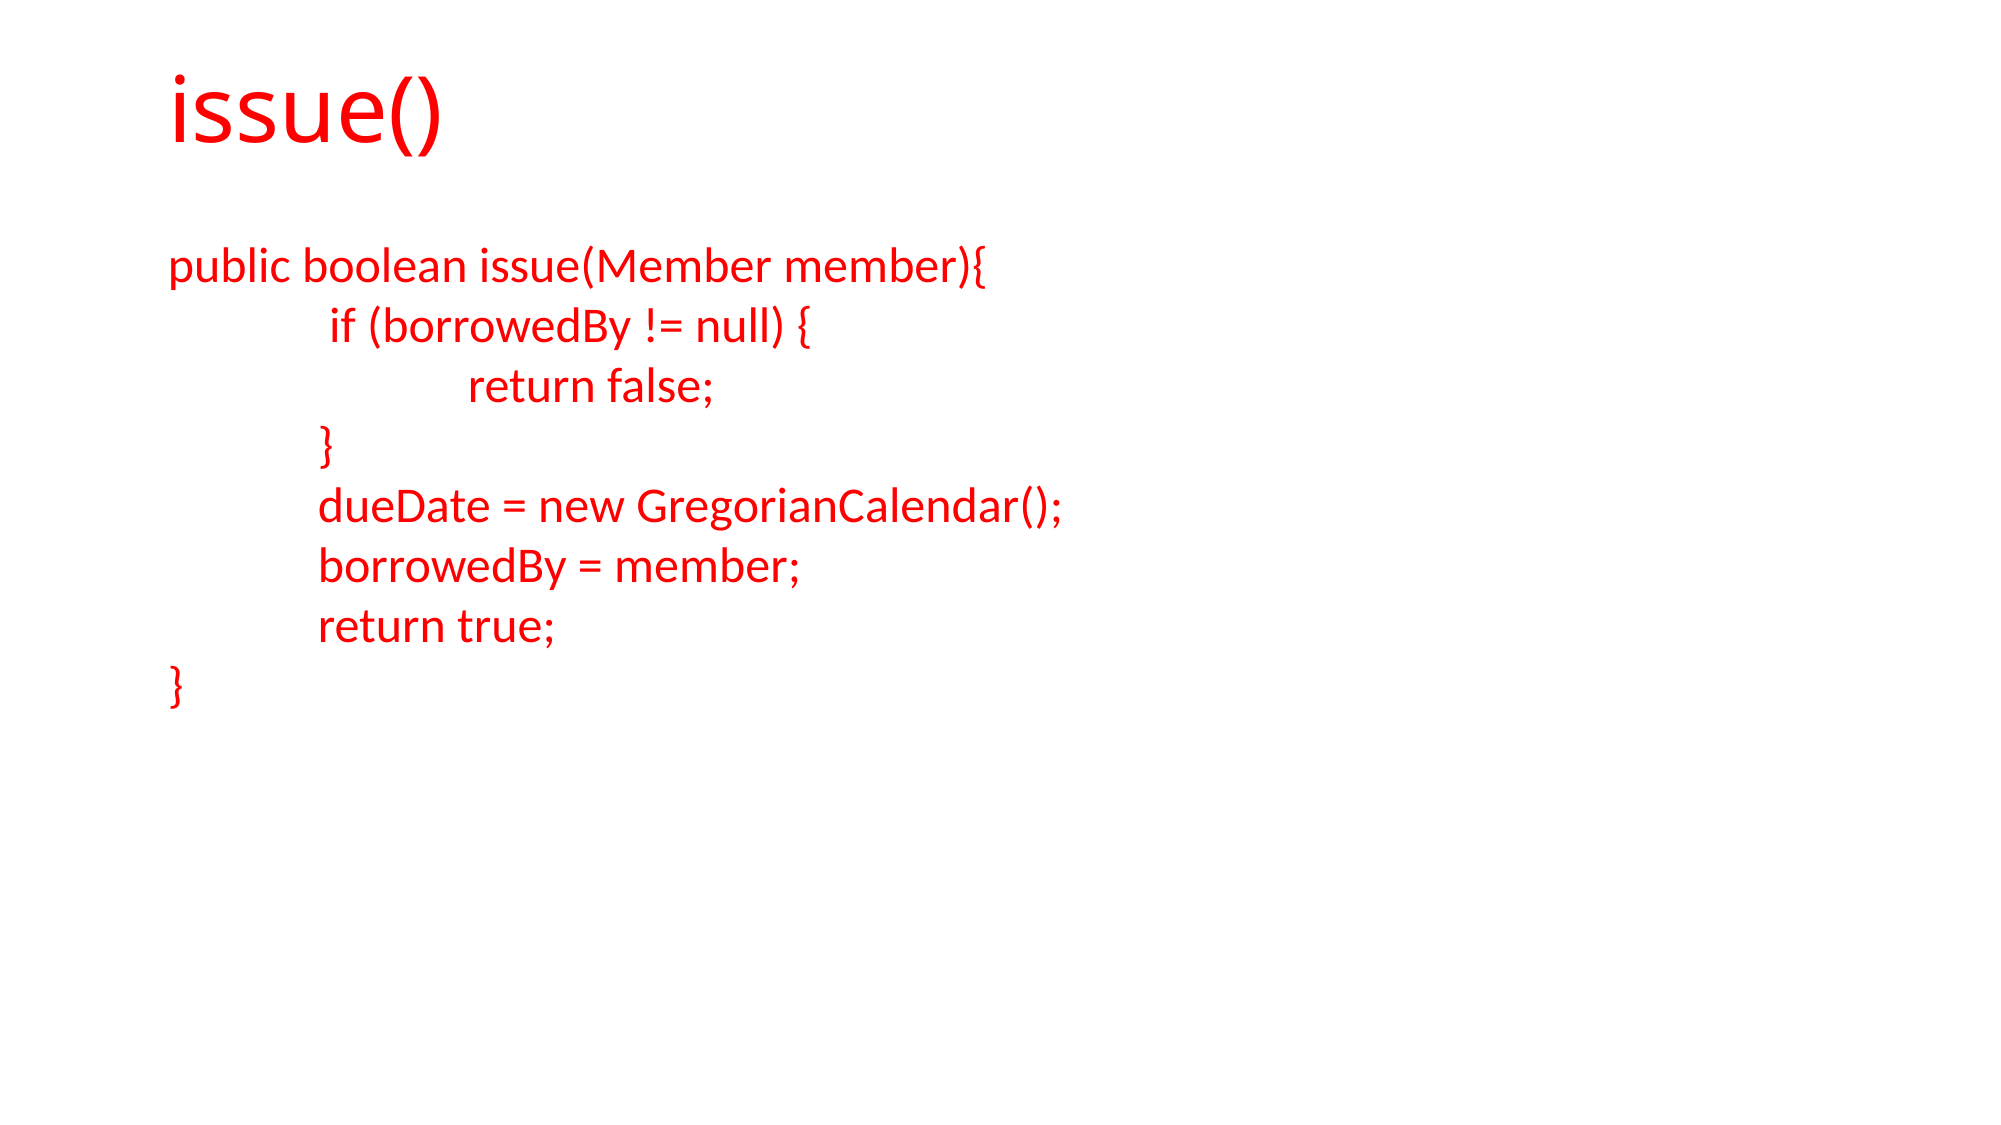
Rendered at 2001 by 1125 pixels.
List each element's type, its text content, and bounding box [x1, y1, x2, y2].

title issue() [153, 24, 1675, 200]
text_box public boolean issue(Member member){ if (borrowedBy != null) { return false; } dueDate = new GregorianCalendar(); borrowedBy = member; return true; } [153, 224, 1688, 720]
